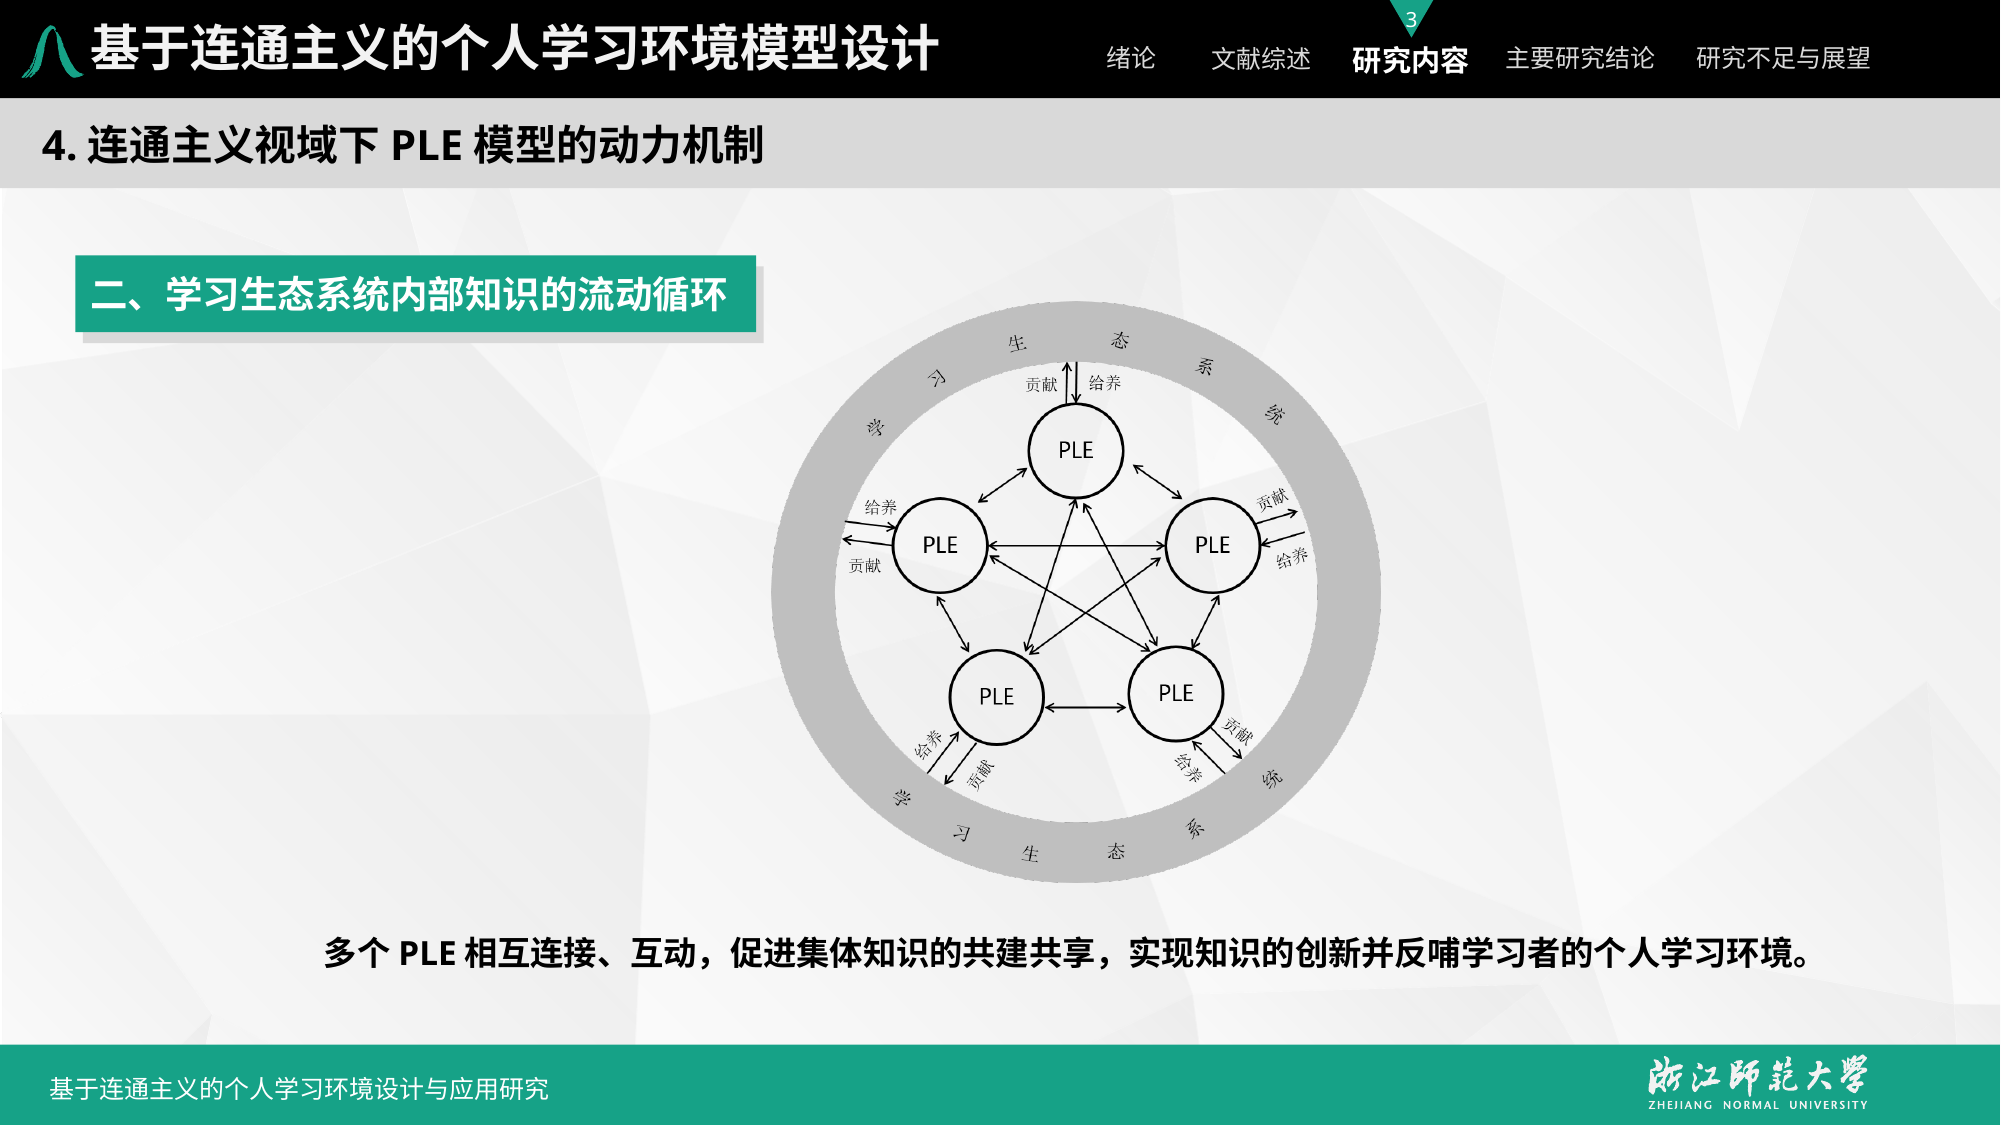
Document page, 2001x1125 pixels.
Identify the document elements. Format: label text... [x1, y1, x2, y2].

list 基于连通主义的个人学习环境模型设计 [75, 16, 965, 87]
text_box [75, 255, 764, 344]
text_box 多个PLE相互连接、互动，促进集体知识的共建共享，实现知识的创新并反哺学习者的个人学习环境。 [240, 916, 1912, 980]
picture [0, 0, 2001, 1125]
list 4.连通主义视域下PLE模型的动力机制 [27, 111, 835, 183]
